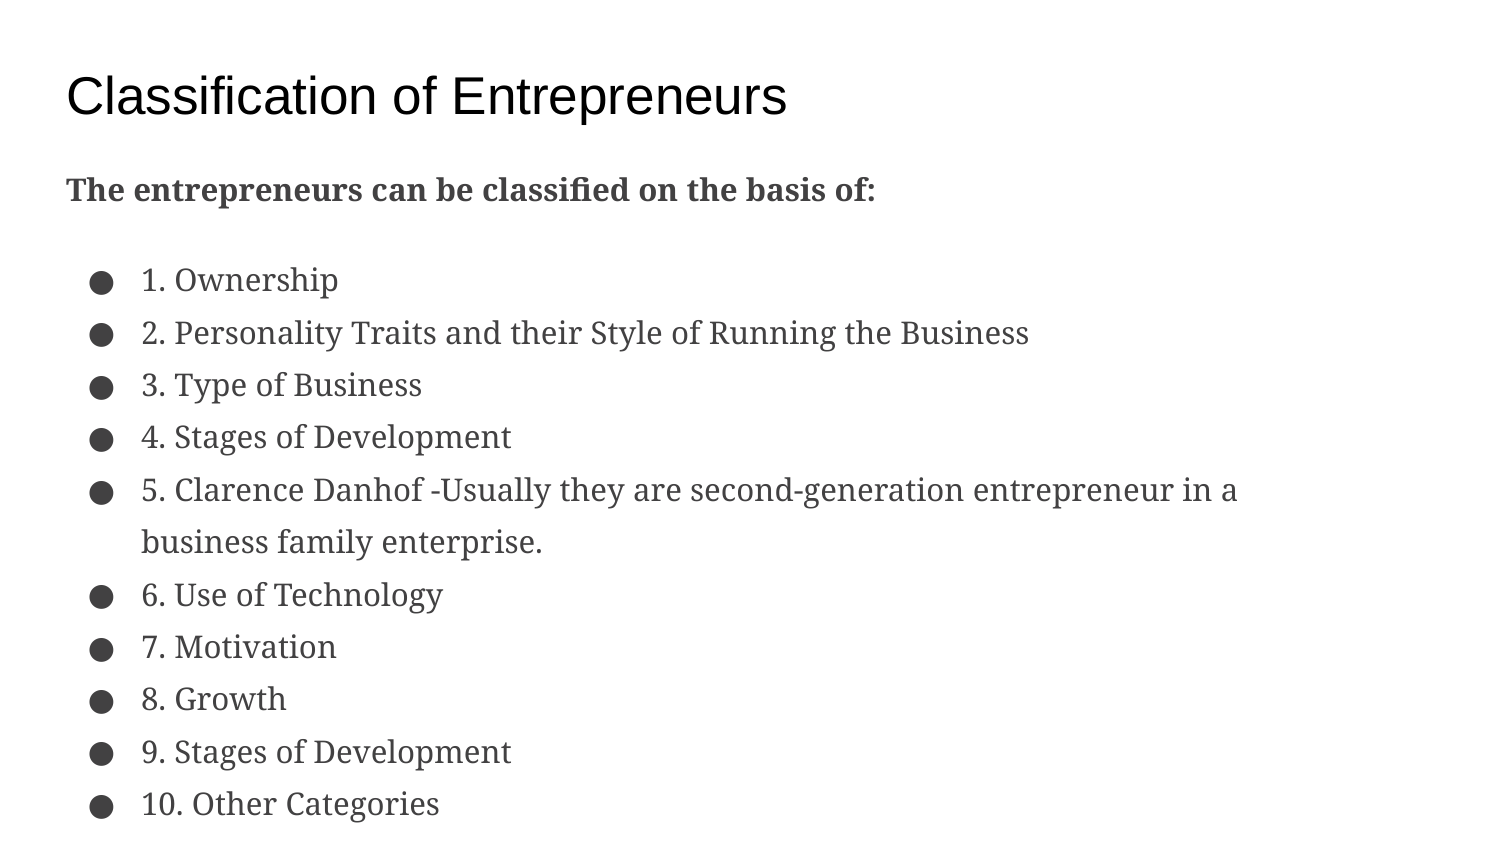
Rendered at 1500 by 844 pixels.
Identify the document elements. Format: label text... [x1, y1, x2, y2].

title Classification of Entrepreneurs [51, 46, 1449, 141]
list The entrepreneurs can be classified on the basis of: 1. Ownership 2. Personality Traits and their Style of Running the Business 3. Type of Business 4. Stages of Development 5. Clarence Danhof -Usually they are second-generation entrepreneur in a business family enterprise. 6. Use of Technology 7. Motivation 8. Growth 9. Stages of Development 10. Other Categories [51, 140, 1305, 816]
